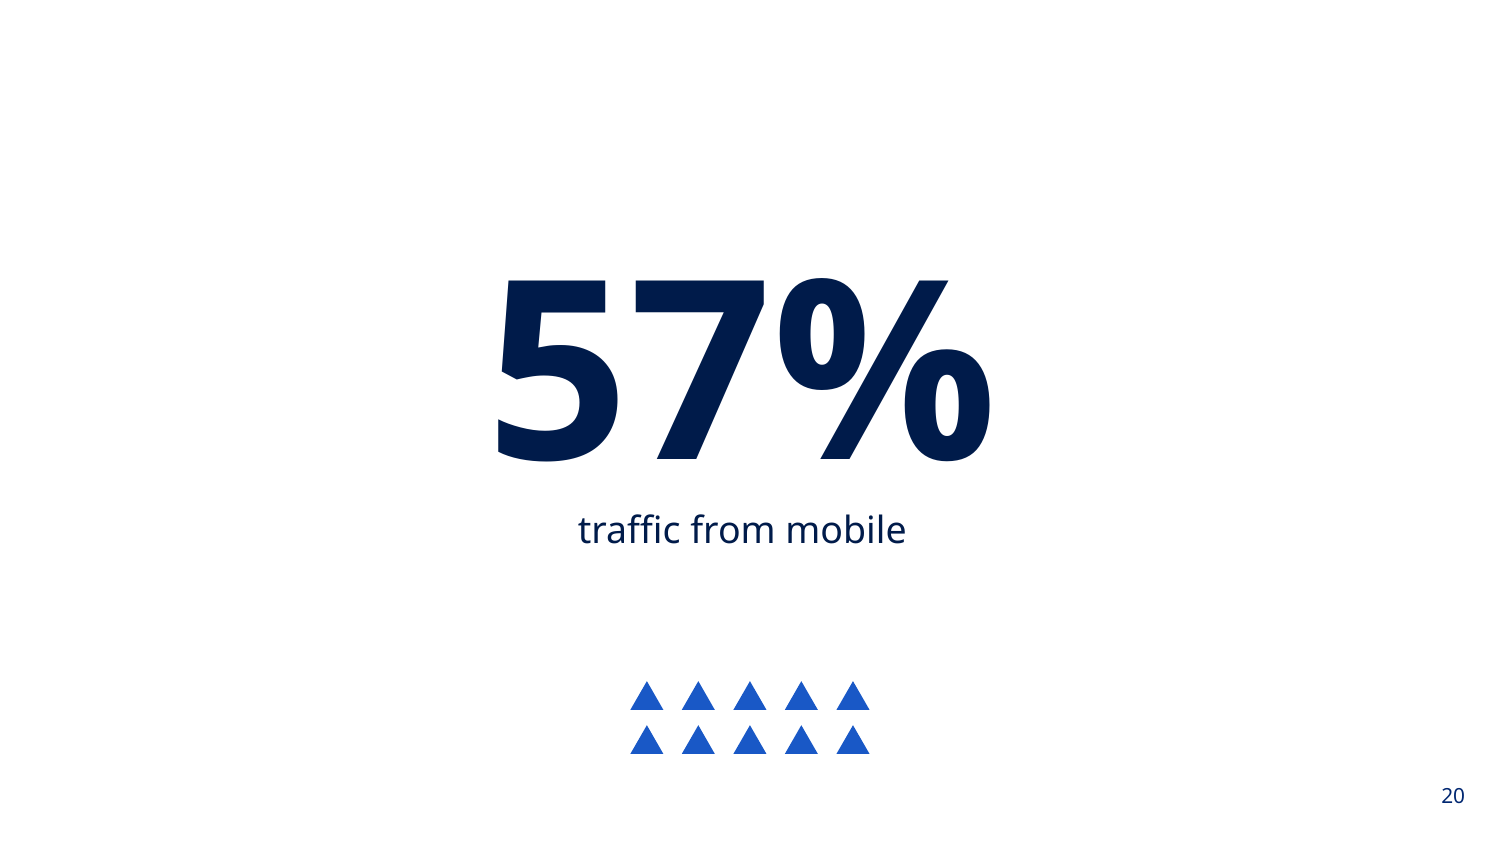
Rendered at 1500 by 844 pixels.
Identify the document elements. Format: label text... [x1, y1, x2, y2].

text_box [630, 680, 870, 755]
title 57% [33, 194, 1467, 525]
subtitle traffic from mobile [171, 484, 1329, 844]
slide_number 20 [1389, 764, 1480, 830]
